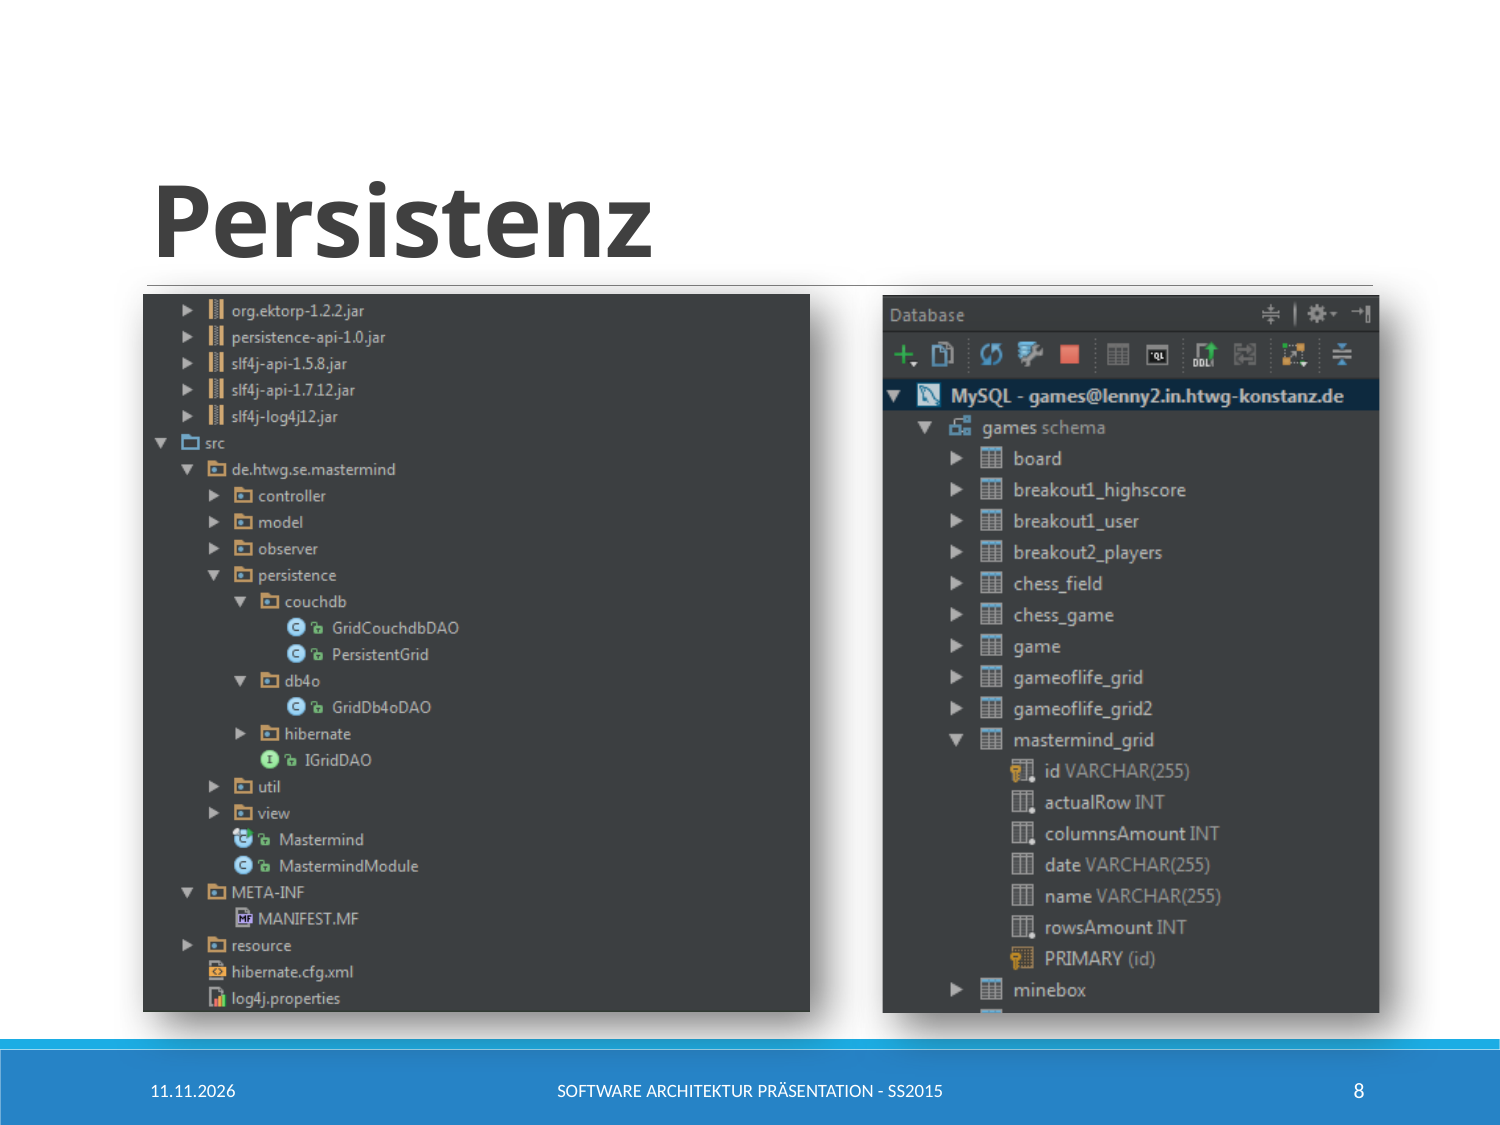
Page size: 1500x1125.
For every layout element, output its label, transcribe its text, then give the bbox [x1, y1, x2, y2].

picture [143, 294, 810, 1012]
title Persistenz [135, 47, 1025, 285]
footer Software Architektur Präsentation - SS2015 [453, 1059, 1047, 1120]
picture [881, 294, 1380, 1013]
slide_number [135, 1059, 440, 1120]
slide_number 8 [1218, 1061, 1380, 1120]
